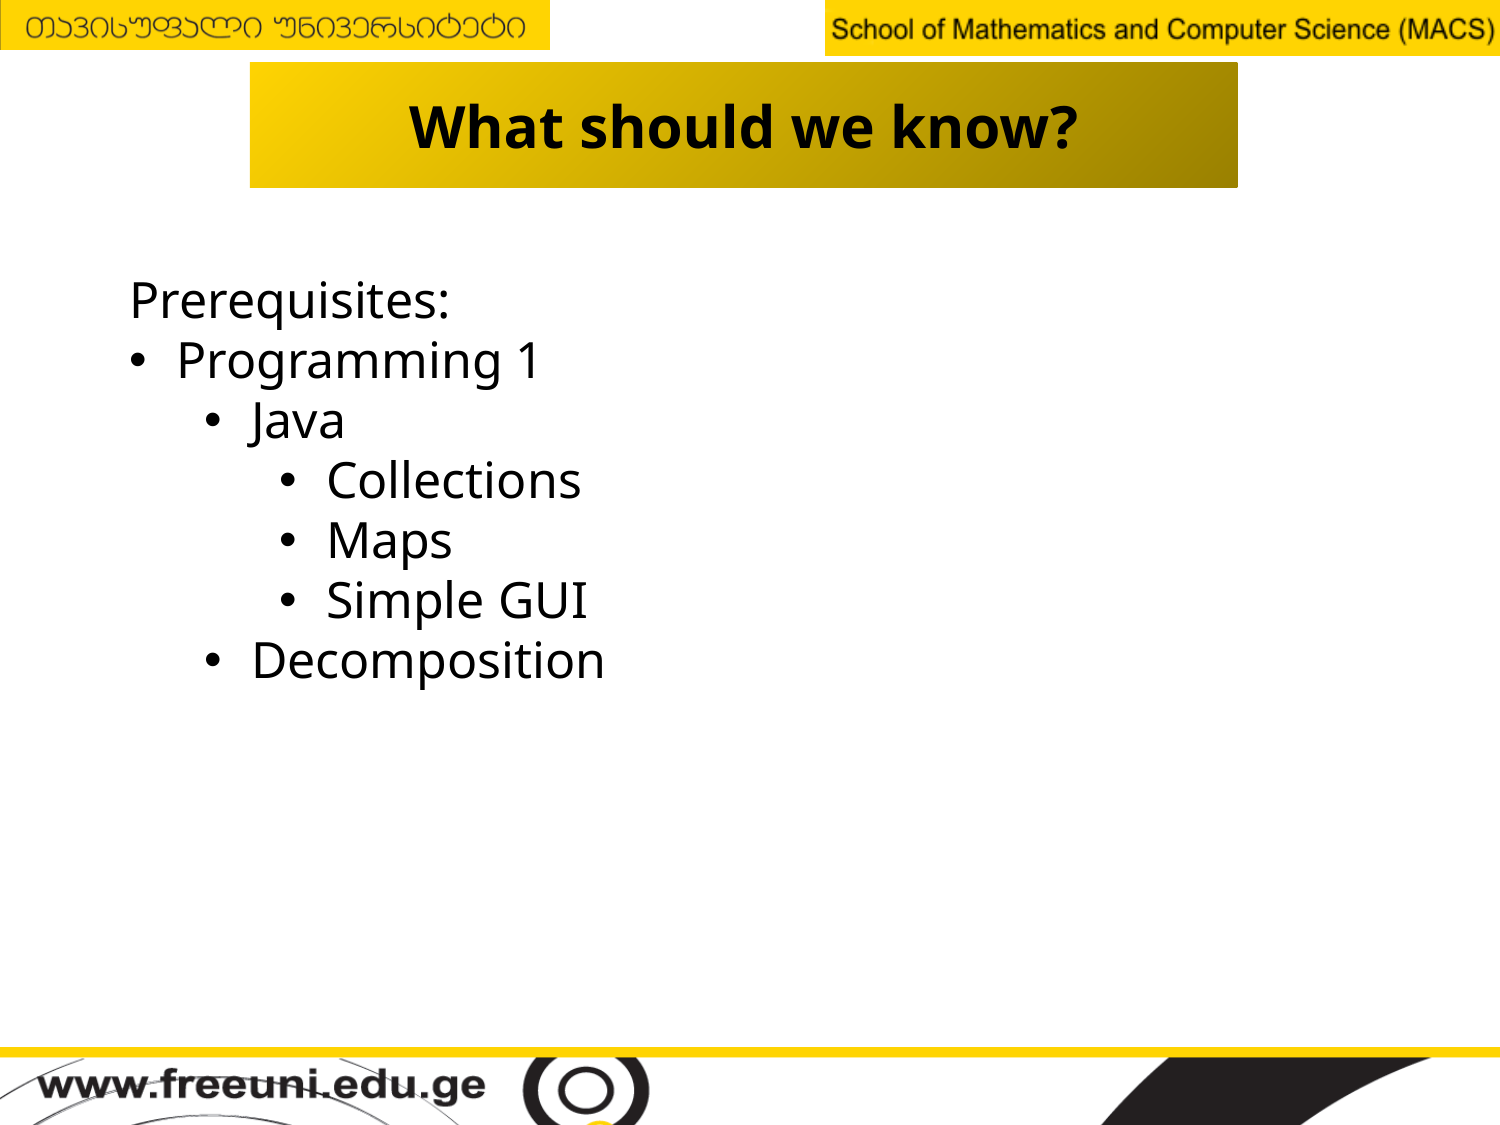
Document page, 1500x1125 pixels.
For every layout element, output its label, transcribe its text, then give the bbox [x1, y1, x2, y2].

text_box What should we know? [249, 62, 1238, 188]
picture [0, 0, 551, 50]
picture [0, 1047, 1500, 1125]
text_box Prerequisites: Programming 1 Java Collections Maps Simple GUI Decomposition [114, 261, 1336, 697]
picture [824, 0, 1500, 56]
